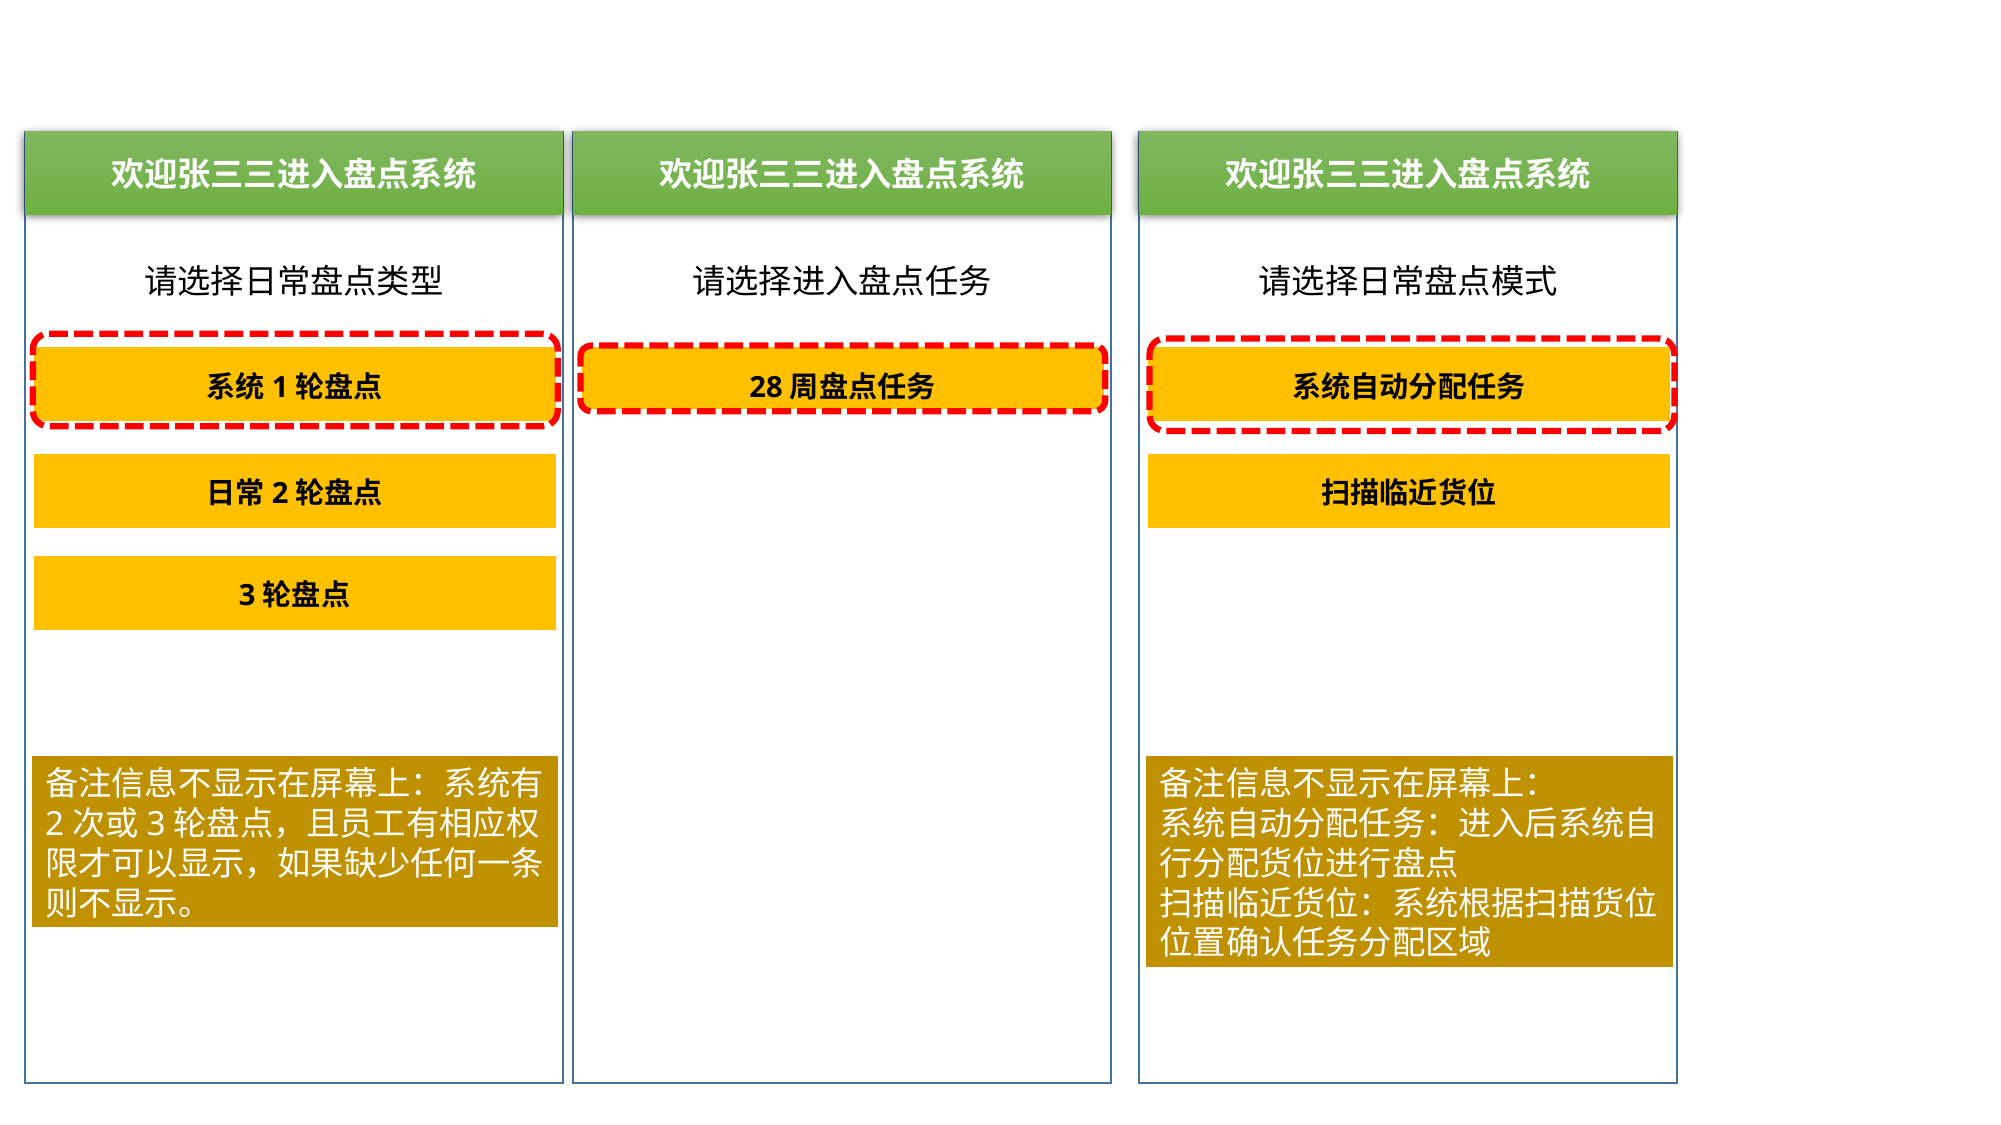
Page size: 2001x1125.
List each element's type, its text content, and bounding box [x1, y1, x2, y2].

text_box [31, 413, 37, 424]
text_box [572, 223, 1112, 1084]
text_box 扫描临近货位 [1145, 450, 1673, 531]
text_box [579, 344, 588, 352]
text_box [24, 223, 564, 1084]
text_box 欢迎张三三进入盘点系统 [1139, 131, 1678, 215]
text_box 请选择日常盘点模式 [1139, 252, 1678, 308]
text_box 请选择进入盘点任务 [573, 252, 1111, 308]
text_box [31, 332, 559, 428]
text_box 请选择日常盘点类型 [25, 252, 563, 308]
text_box [1148, 337, 1676, 432]
text_box 欢迎张三三进入盘点系统 [25, 131, 563, 215]
text_box [579, 344, 1107, 413]
text_box 备注信息不显示在屏幕上： 系统自动分配任务：进入后系统自行分配货位进行盘点 扫描临近货位：系统根据扫描货位位置确认任务分配区域 [1143, 753, 1676, 970]
text_box 欢迎张三三进入盘点系统 [573, 131, 1111, 215]
text_box 3轮盘点 [31, 553, 559, 633]
text_box [1138, 223, 1678, 1084]
text_box 日常2轮盘点 [31, 450, 559, 531]
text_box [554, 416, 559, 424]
text_box 系统自动分配任务 [1145, 344, 1151, 424]
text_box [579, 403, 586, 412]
text_box 备注信息不显示在屏幕上：系统有2次或3轮盘点，且员工有相应权限才可以显示，如果缺少任何一条则不显示。 [29, 753, 562, 931]
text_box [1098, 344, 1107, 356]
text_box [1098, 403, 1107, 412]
